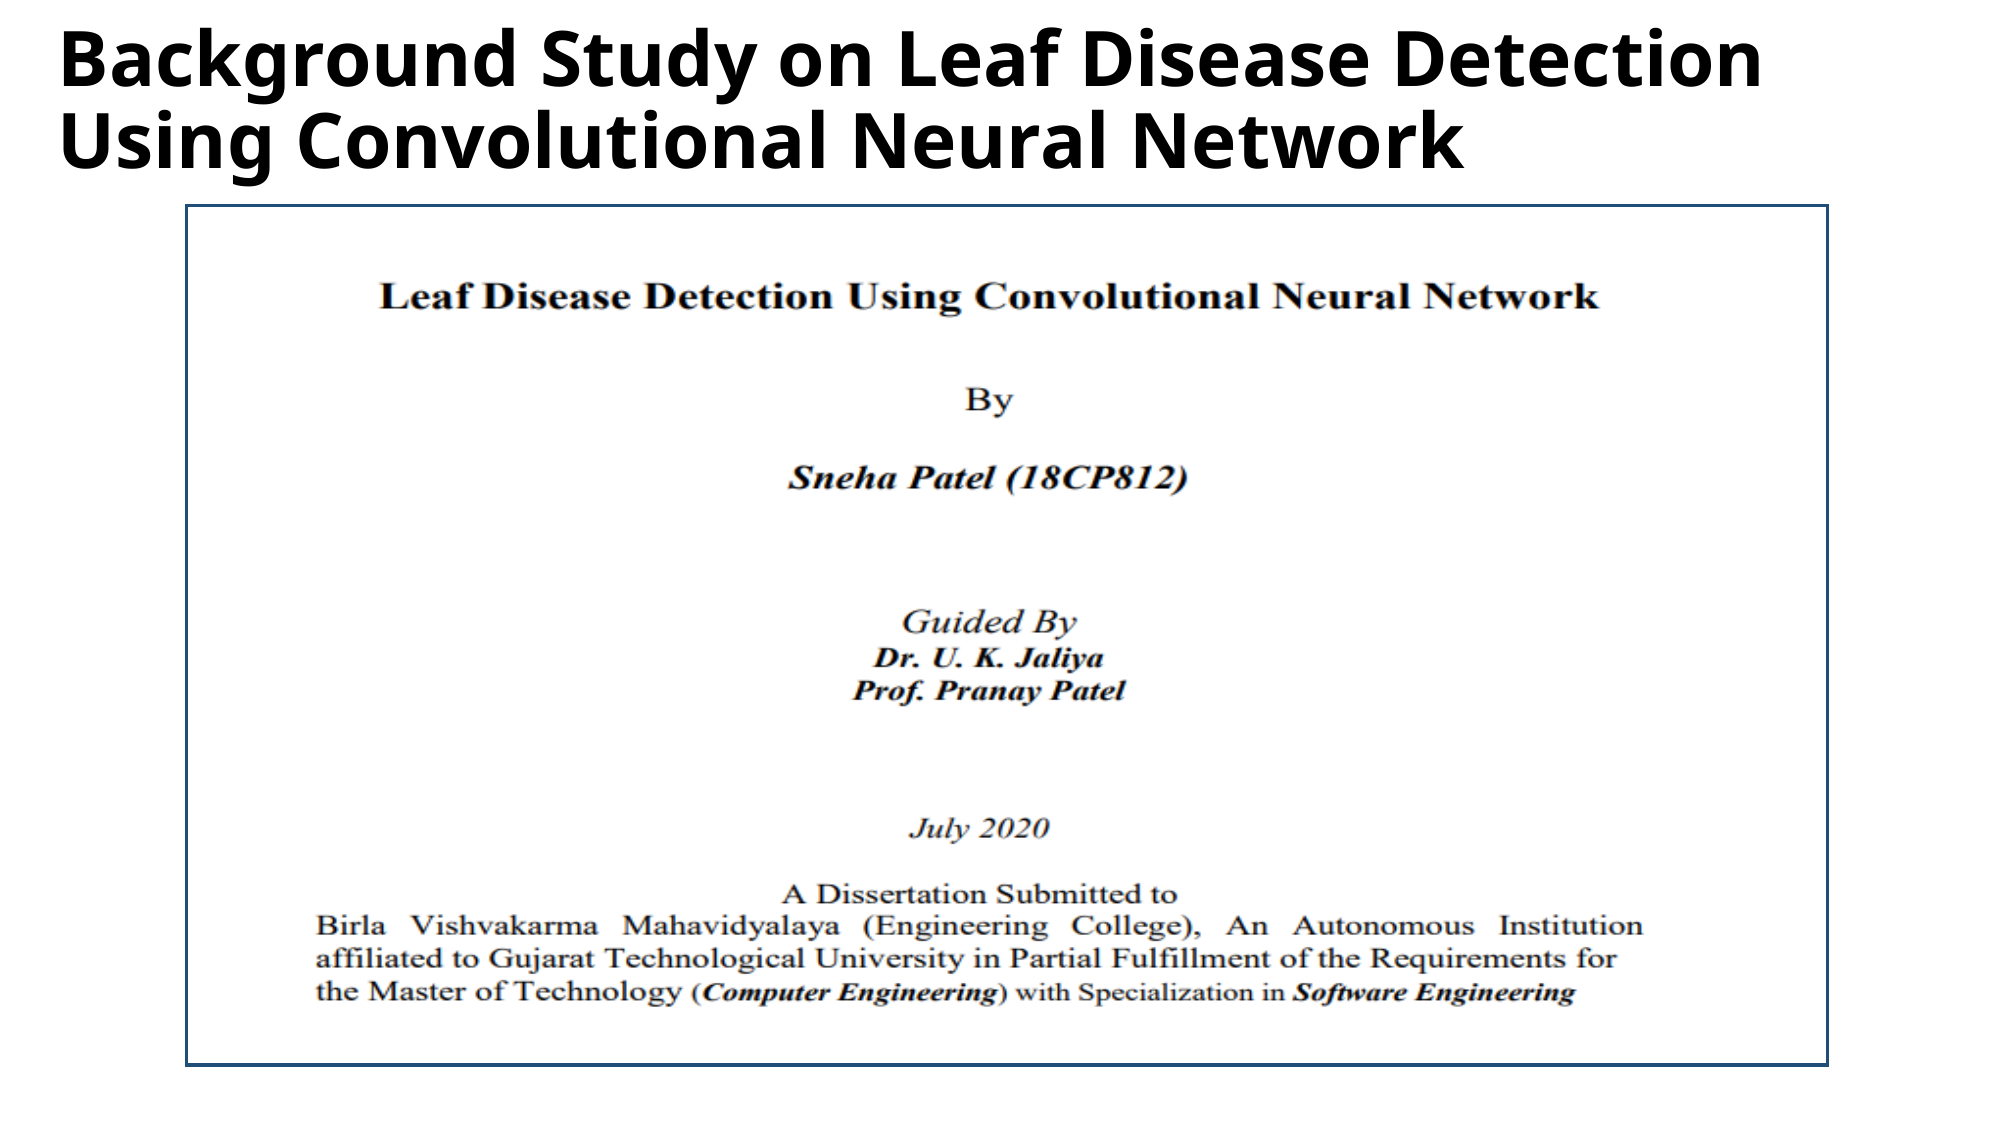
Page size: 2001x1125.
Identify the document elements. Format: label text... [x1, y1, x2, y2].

text_box [185, 205, 1829, 1066]
title Background Study on Leaf Disease Detection Using Convolutional Neural Network [42, 10, 1972, 285]
picture [190, 207, 1828, 1068]
